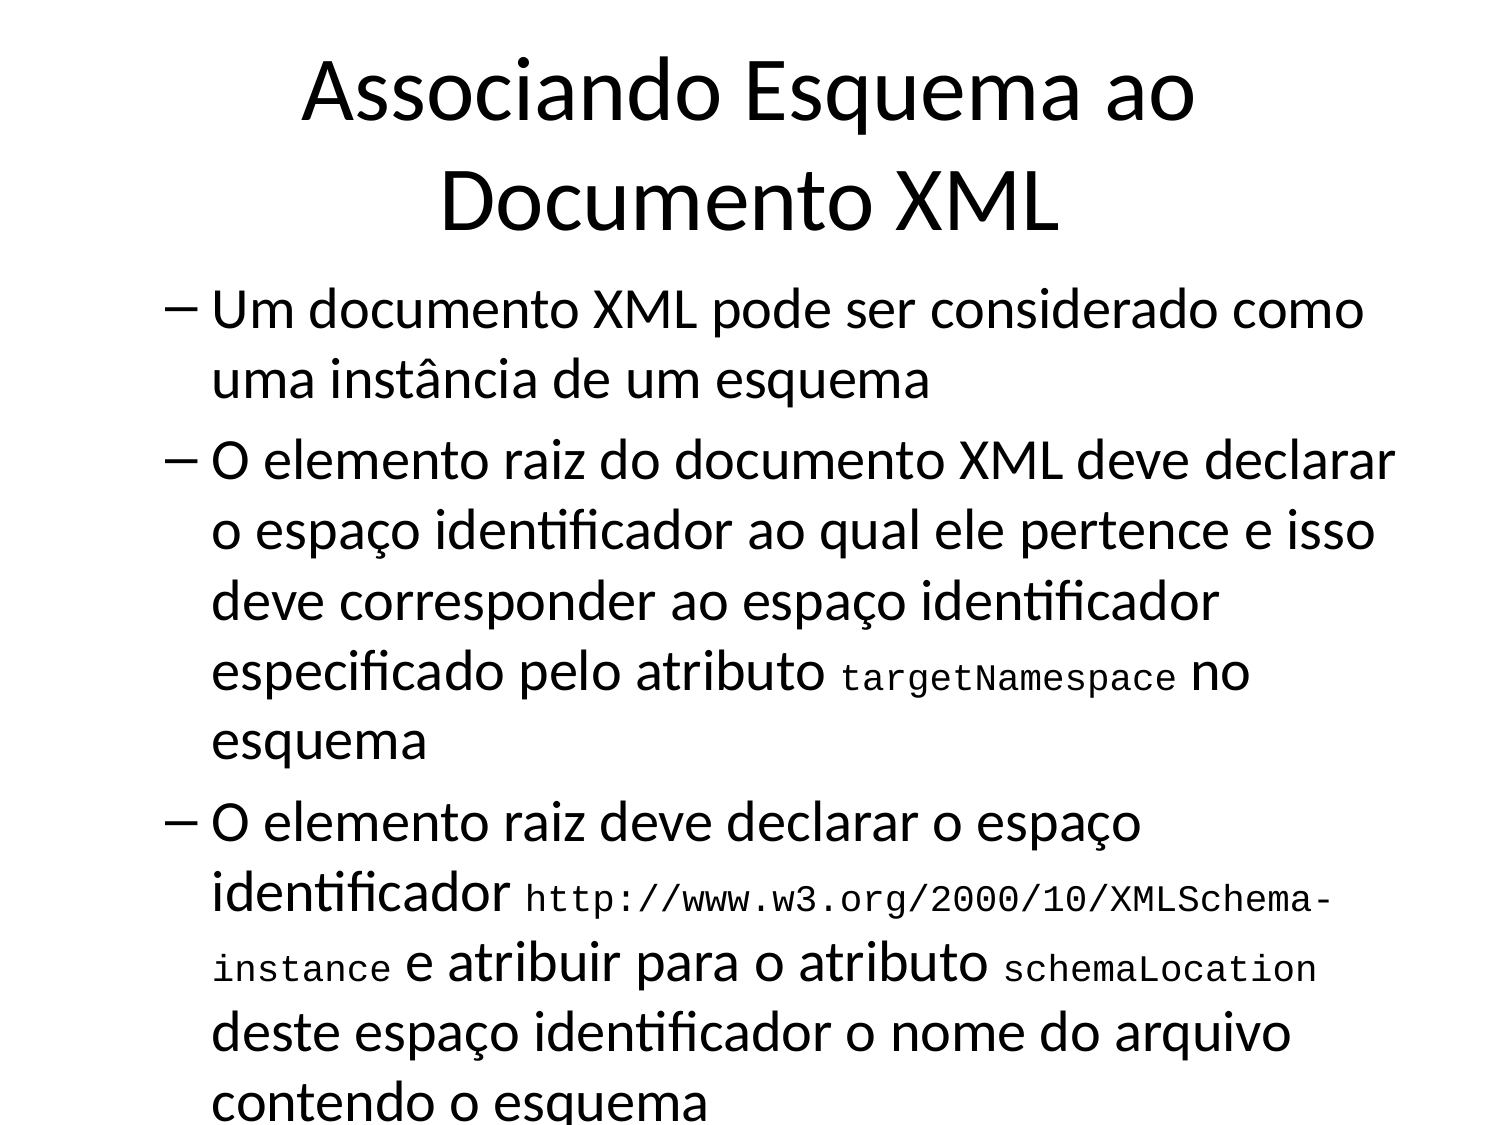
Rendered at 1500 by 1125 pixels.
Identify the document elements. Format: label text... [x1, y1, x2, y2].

title Associando Esquema ao Documento XML [75, 45, 1425, 233]
list Um documento XML pode ser considerado como uma instância de um esquema O elemento raiz do documento XML deve declarar o espaço identificador ao qual ele pertence e isso deve corresponder ao espaço identificador especificado pelo atributo targetNamespace no esquema O elemento raiz deve declarar o espaço identificador http://www.w3.org/2000/10/XMLSchema-instance e atribuir para o atributo schemaLocation deste espaço identificador o nome do arquivo contendo o esquema [75, 262, 1425, 1005]
